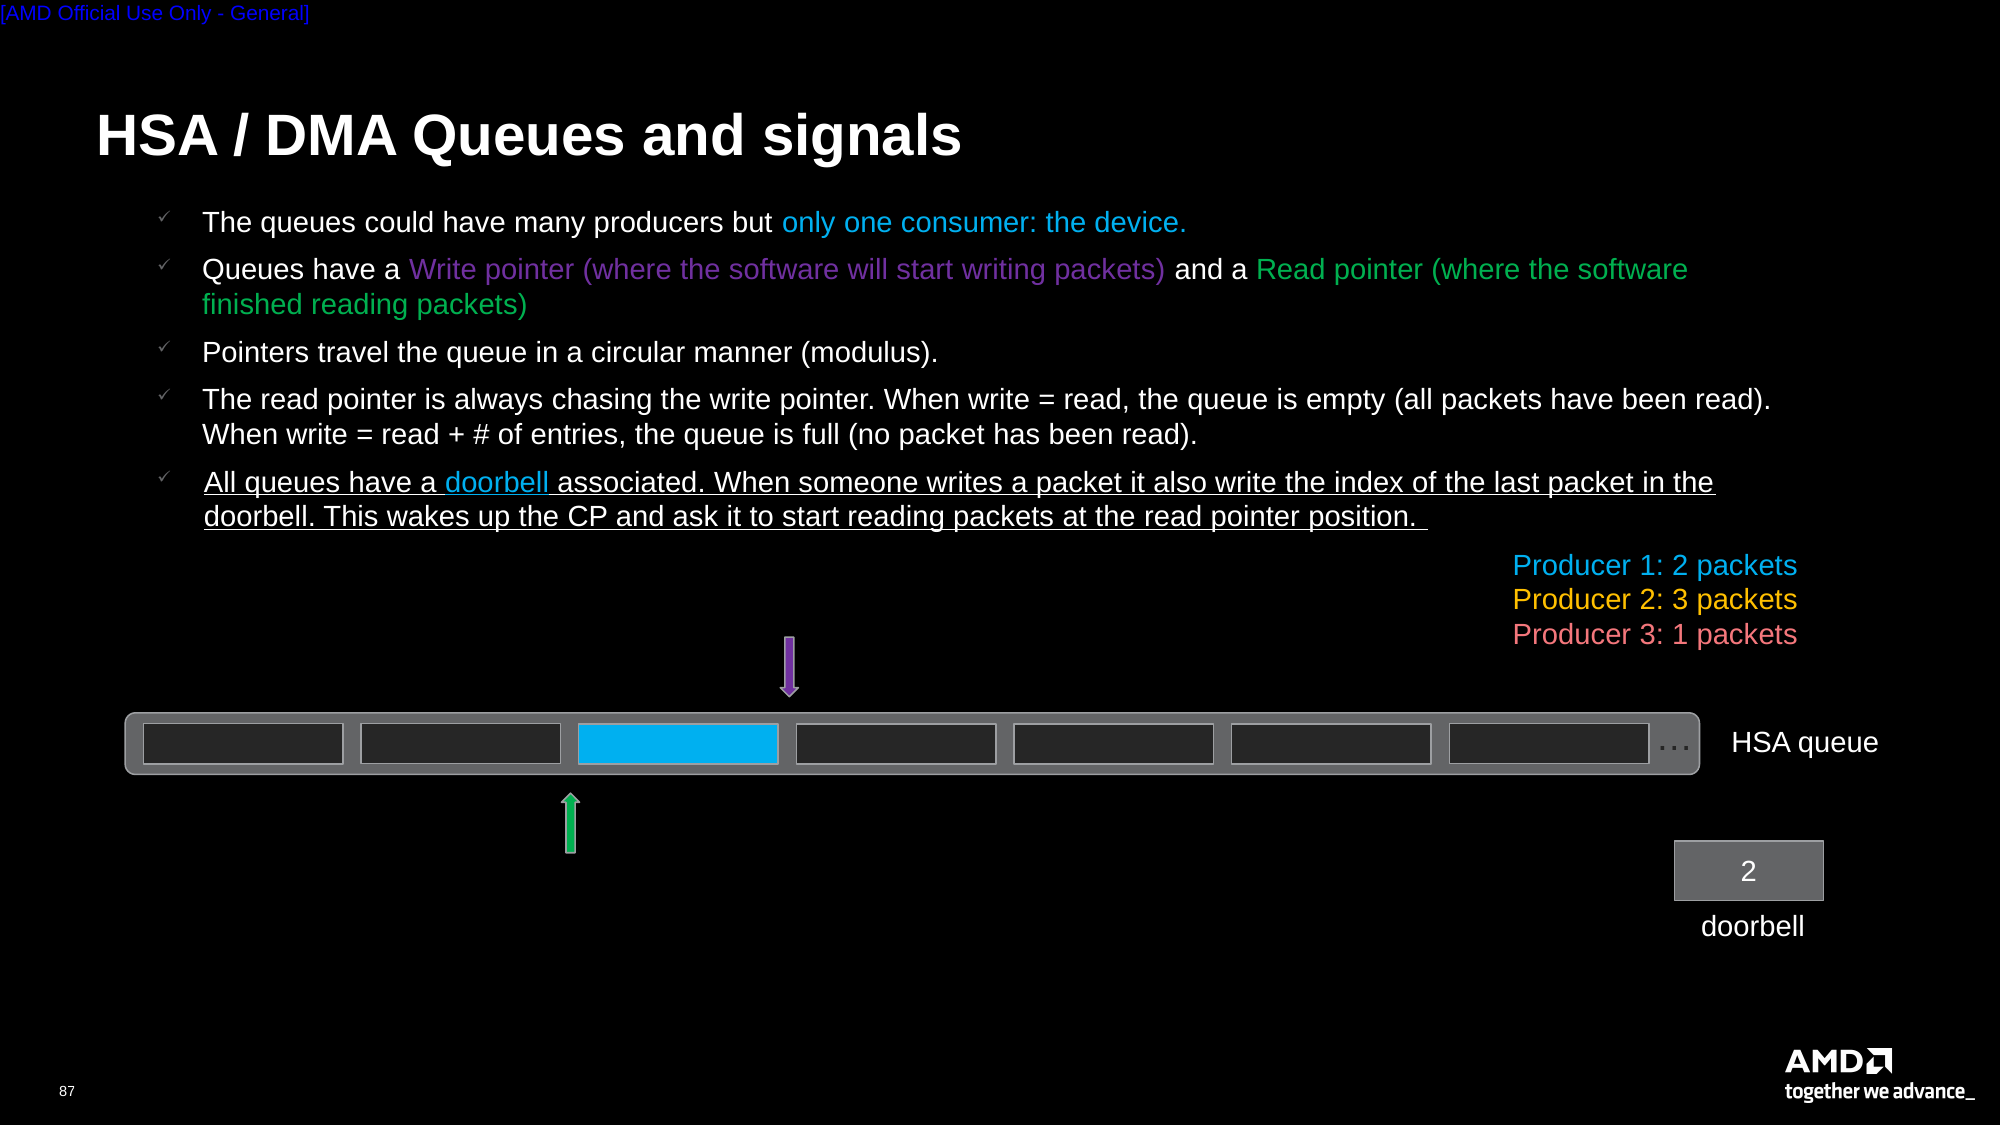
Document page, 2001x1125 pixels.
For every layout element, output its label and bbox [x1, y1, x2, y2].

text_box [1701, 906, 1806, 942]
text_box [779, 636, 800, 698]
picture [1785, 1048, 1975, 1103]
text_box [124, 712, 1701, 776]
title [96, 97, 1904, 168]
text_box [157, 202, 1799, 651]
text_box [1674, 840, 1824, 901]
text_box [1731, 723, 1880, 759]
text_box [560, 792, 581, 854]
